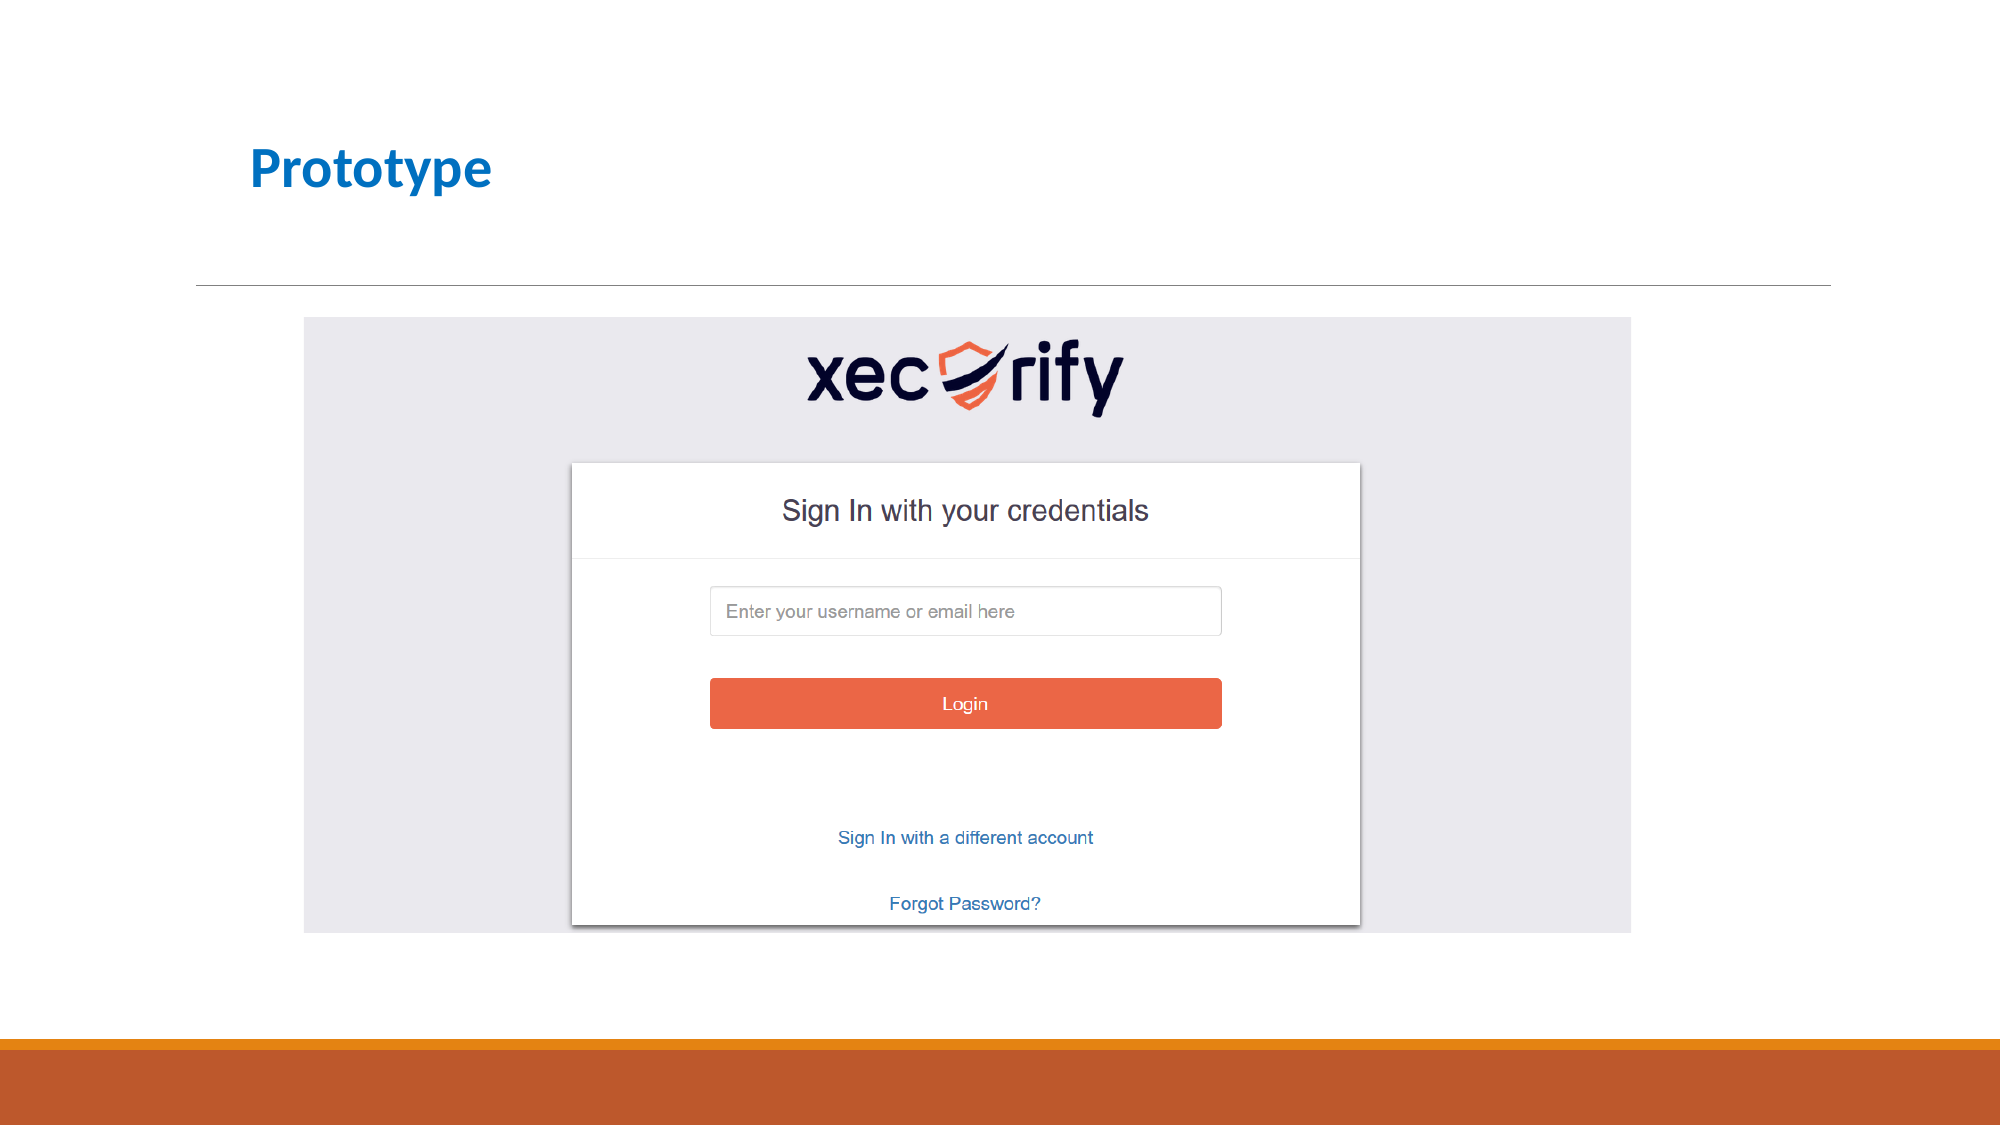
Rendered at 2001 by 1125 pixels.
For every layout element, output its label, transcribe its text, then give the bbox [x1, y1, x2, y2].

picture [303, 317, 1632, 933]
text_box Prototype [235, 122, 1828, 207]
